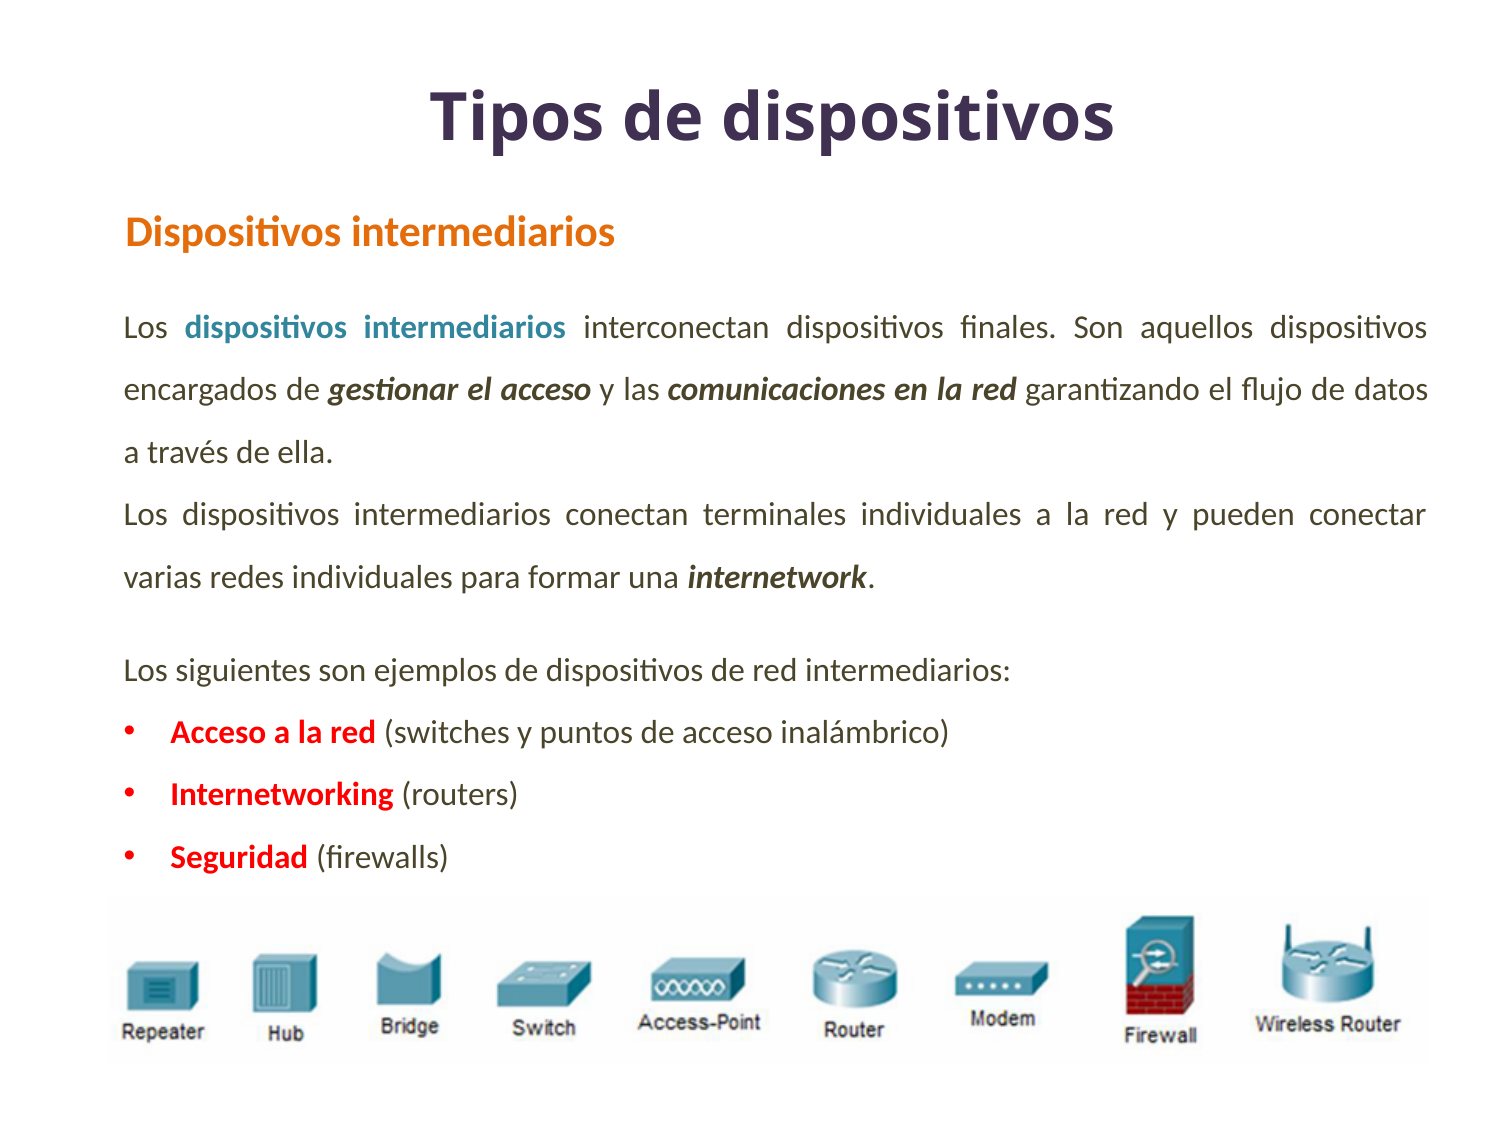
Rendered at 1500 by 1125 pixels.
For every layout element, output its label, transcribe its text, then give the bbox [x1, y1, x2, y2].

text_box Tipos de dispositivos [29, 19, 1500, 208]
text_box Dispositivos intermediarios [123, 208, 723, 256]
picture [108, 896, 1428, 1071]
text_box Los siguientes son ejemplos de dispositivos de red intermediarios: Acceso a la red (switches y puntos de acceso inalámbrico) Internetworking (routers) Seguridad (firewalls) [108, 617, 1164, 883]
text_box Los dispositivos intermediarios interconectan dispositivos finales. Son aquellos dispositivos encargados de gestionar el acceso y las comunicaciones en la red garantizando el flujo de datos a través de ella. Los dispositivos intermediarios conectan terminales individuales a la red y pueden conectar varias redes individuales para formar una internetwork. [108, 275, 1444, 603]
